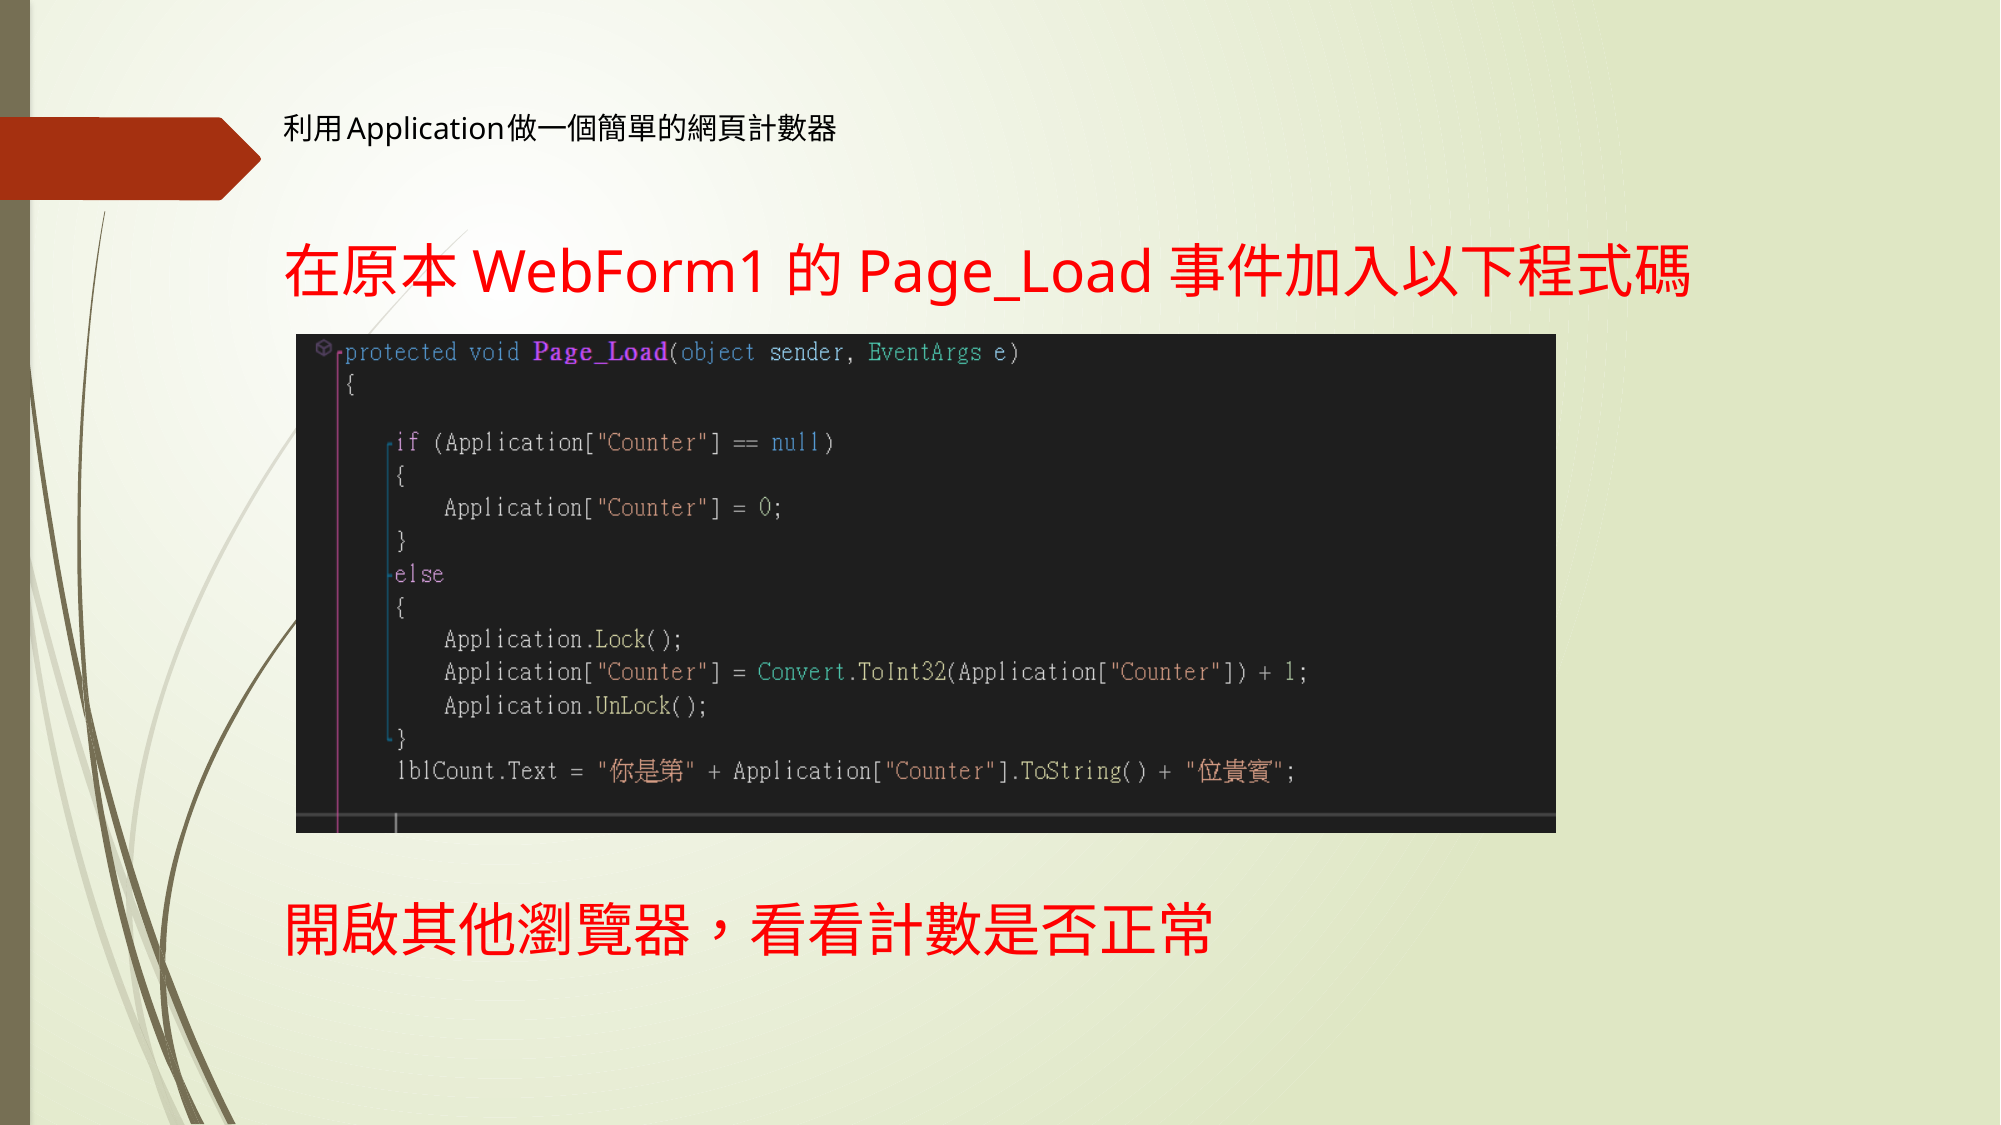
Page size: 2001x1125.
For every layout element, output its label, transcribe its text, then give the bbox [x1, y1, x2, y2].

picture [296, 334, 1556, 833]
text_box 開啟其他瀏覽器，看看計數是否正常 [269, 885, 1916, 970]
title 利用Application做一個簡單的網頁計數器 [269, 102, 1731, 226]
text_box 在原本WebForm1的Page_Load事件加入以下程式碼 [269, 226, 1916, 312]
